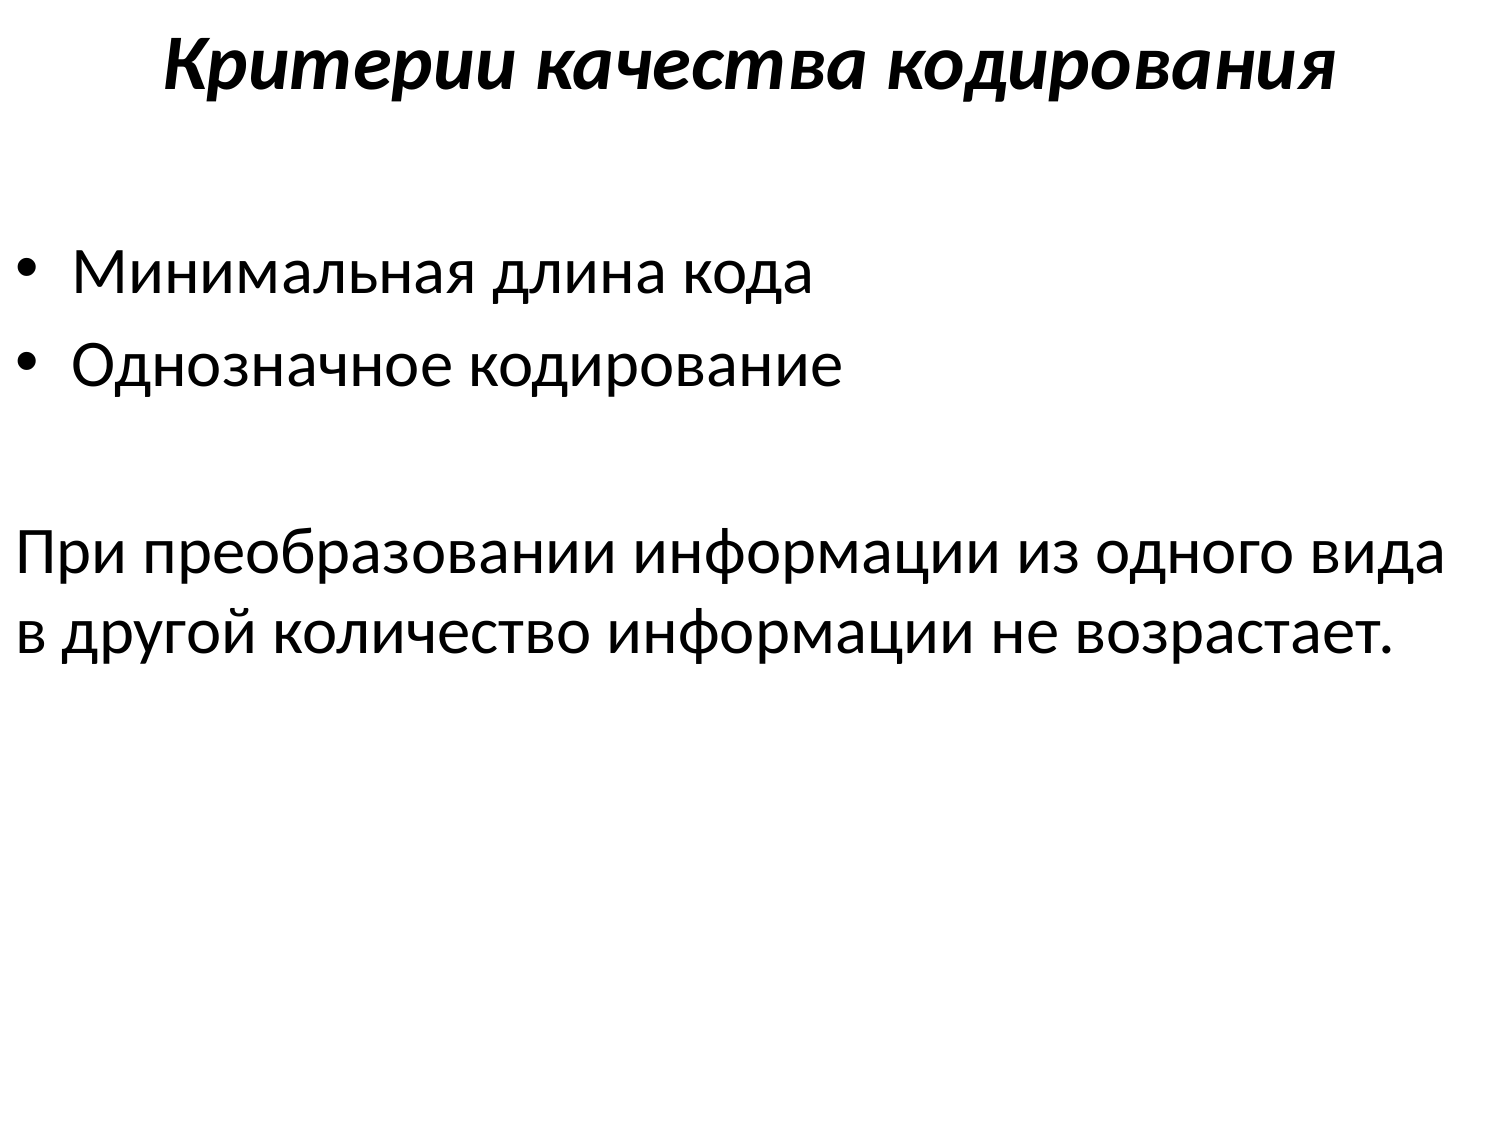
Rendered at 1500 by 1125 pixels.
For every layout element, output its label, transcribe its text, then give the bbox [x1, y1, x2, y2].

list Минимальная длина кода Однозначное кодирование При преобразовании информации из одного вида в другой количество информации не возрастает. [0, 125, 1500, 799]
title Критерии качества кодирования [75, 2, 1425, 114]
